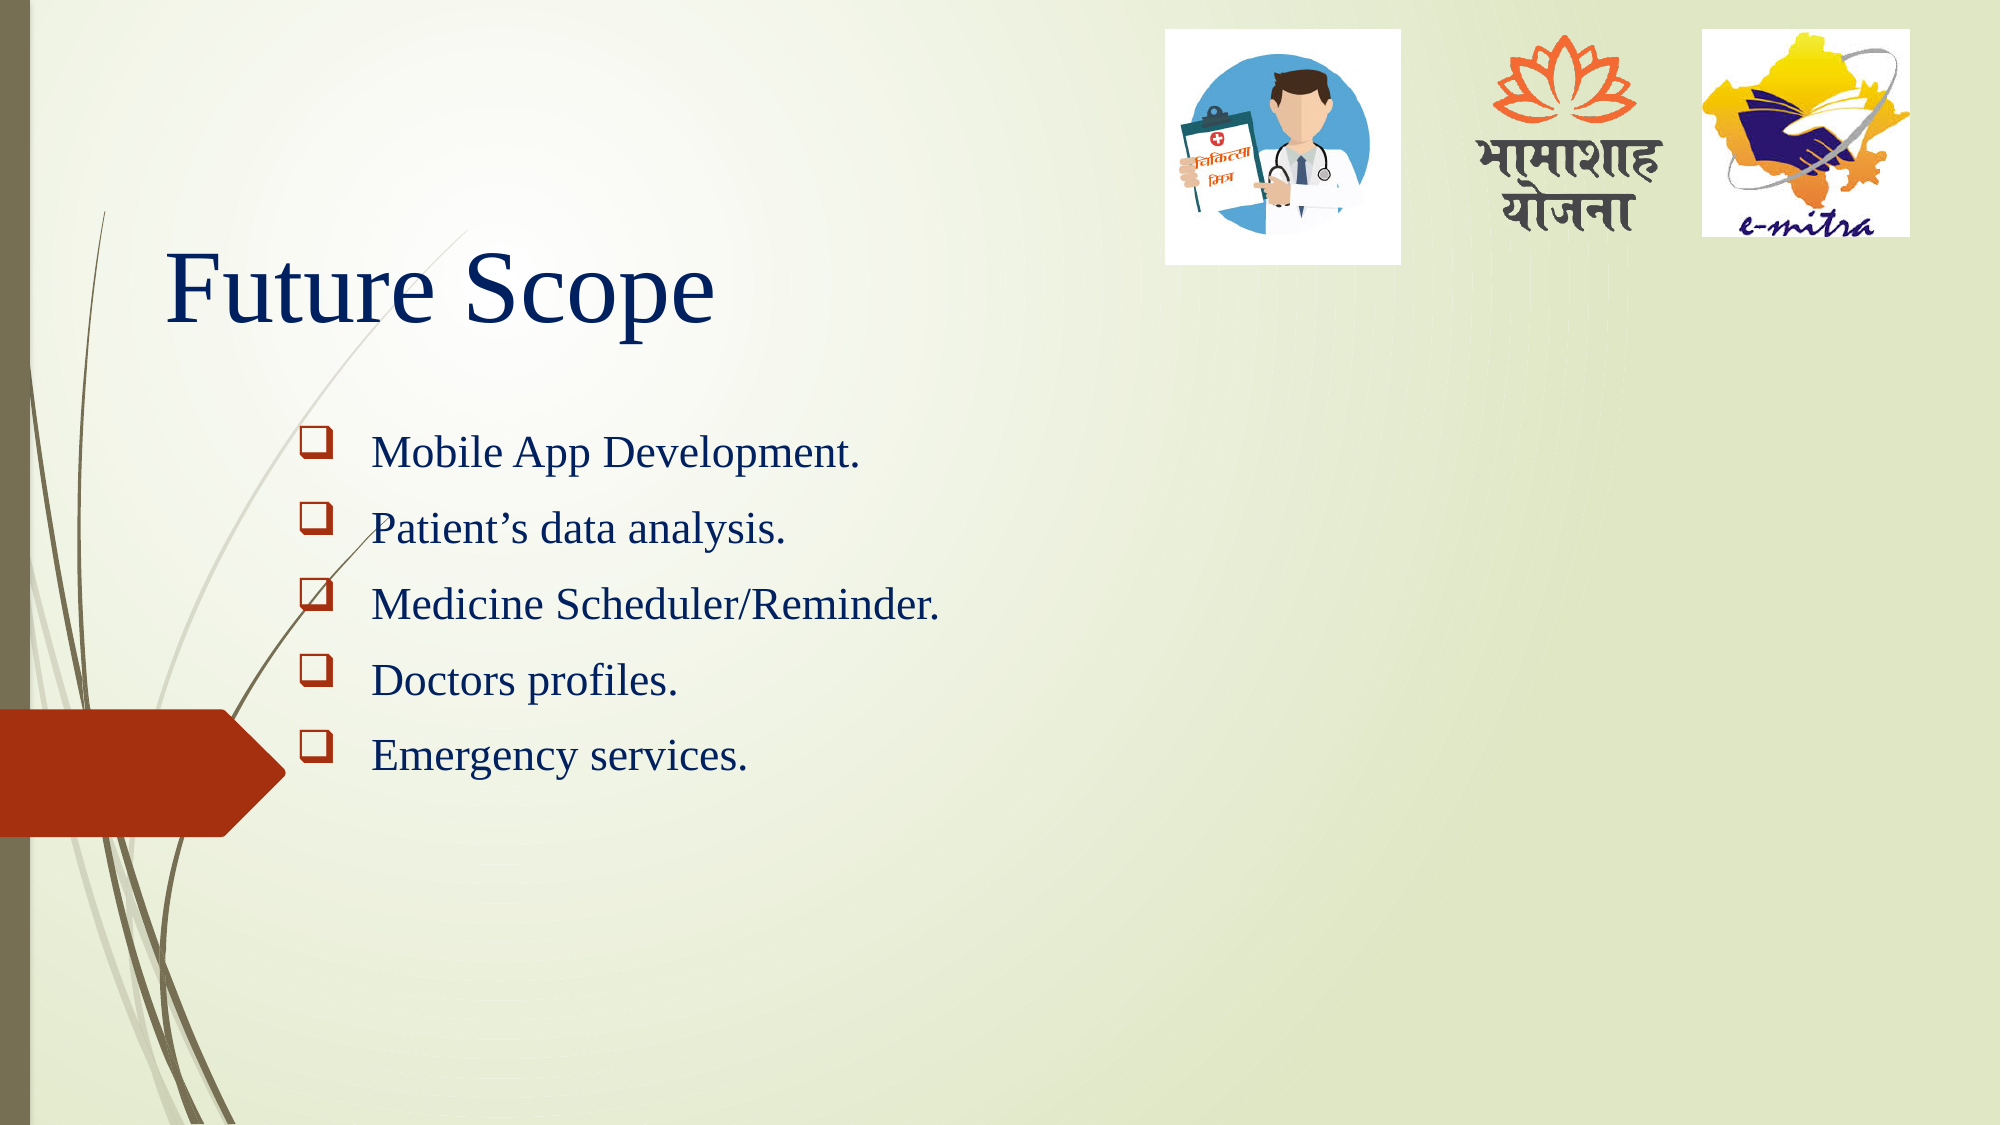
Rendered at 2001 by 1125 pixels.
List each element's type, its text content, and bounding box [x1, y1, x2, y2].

text_box Future Scope [149, 179, 1622, 351]
text_box Mobile App Development. Patient’s data analysis. Medicine Scheduler/Reminder. Doctors profiles. Emergency services. [281, 414, 1744, 1034]
picture [1702, 29, 1911, 237]
picture [1165, 29, 1401, 265]
picture [1465, 29, 1673, 237]
